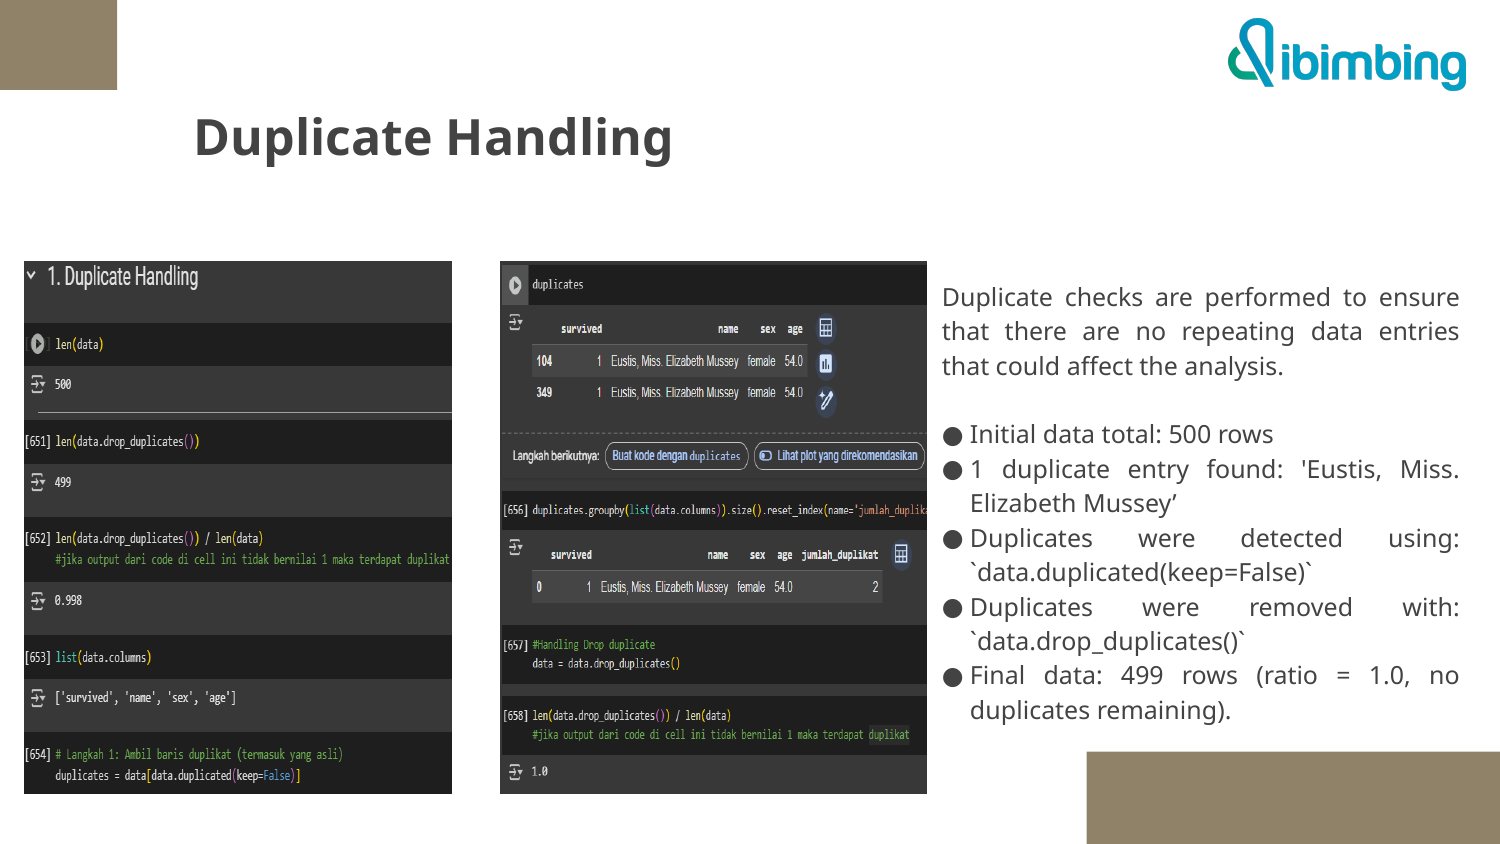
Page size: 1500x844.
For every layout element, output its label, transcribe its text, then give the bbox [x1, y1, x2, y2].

picture [1461, 83, 1467, 91]
picture [499, 261, 927, 794]
title Duplicate Handling [178, 89, 884, 170]
subtitle Duplicate checks are performed to ensure that there are no repeating data entries that could affect the analysis. Initial data total: 500 rows 1 duplicate entry found: 'Eustis, Miss. Elizabeth Mussey’ Duplicates were detected using: `data.duplicated(keep=False)` Duplicates were removed with: `data.drop_duplicates()` Final data: 499 rows (ratio = 1.0, no duplicates remaining). [926, 261, 1476, 844]
picture [1448, 58, 1459, 73]
picture [24, 261, 452, 794]
picture [1228, 18, 1467, 91]
text_box [1086, 751, 1500, 844]
text_box [0, 0, 118, 90]
